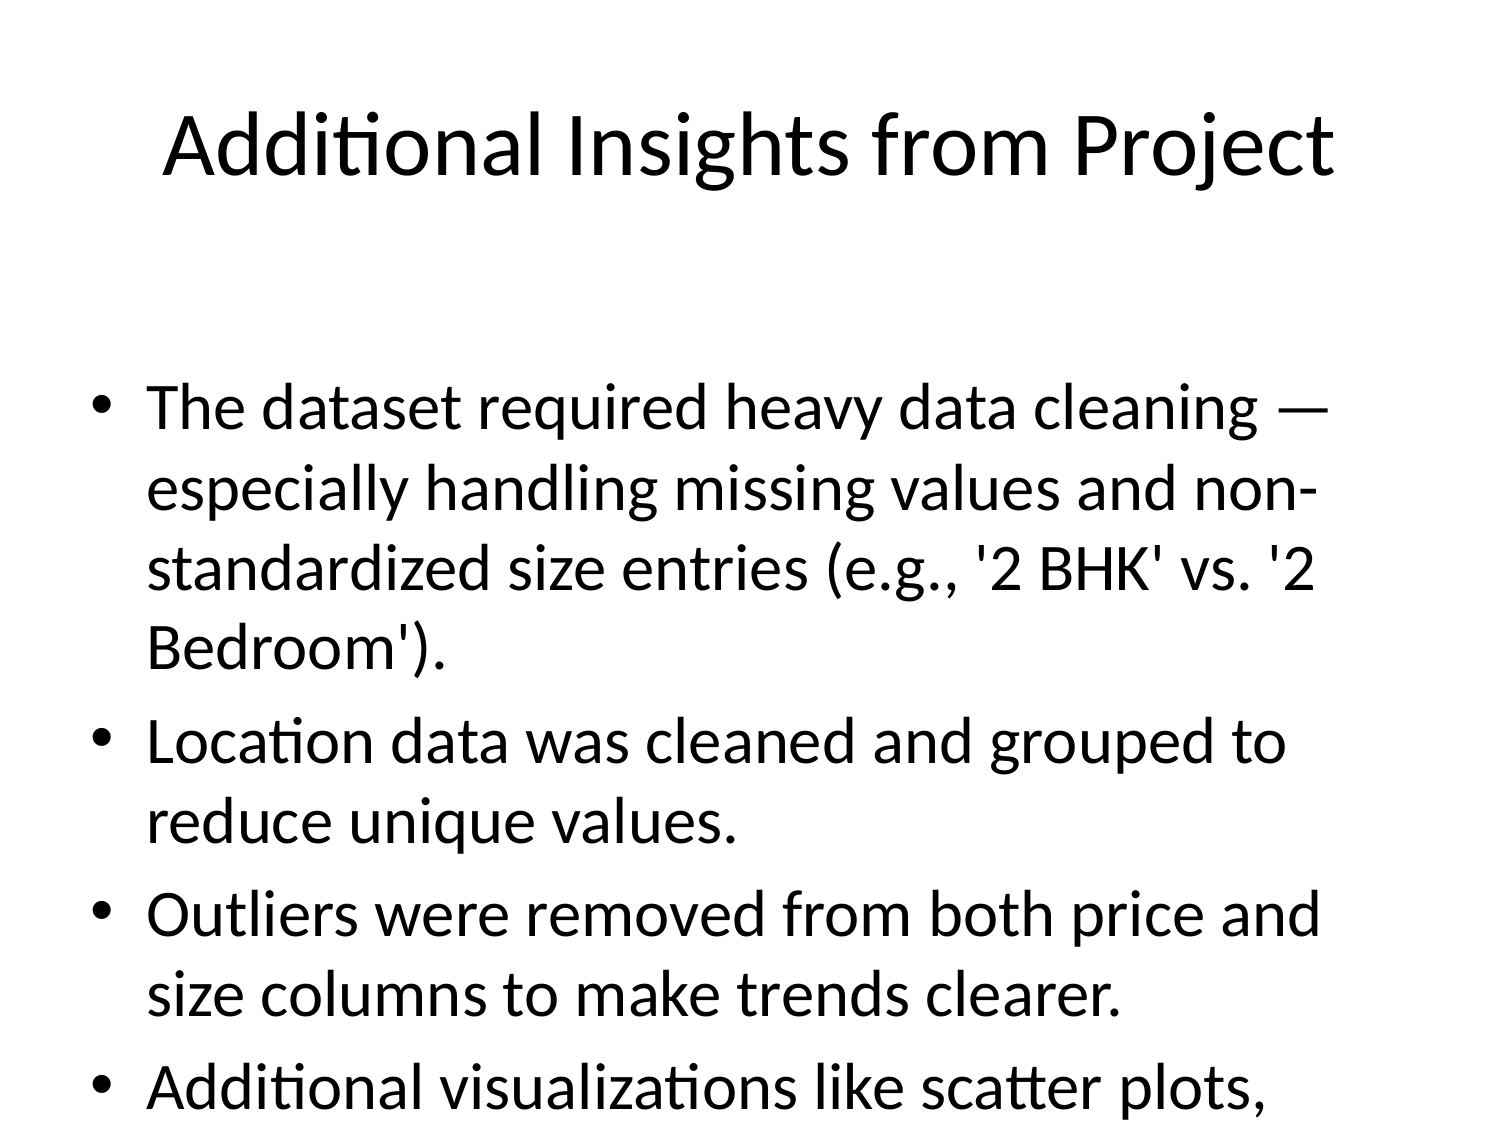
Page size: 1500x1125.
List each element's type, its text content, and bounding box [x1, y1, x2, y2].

title Additional Insights from Project [75, 45, 1425, 233]
list The dataset required heavy data cleaning — especially handling missing values and non-standardized size entries (e.g., '2 BHK' vs. '2 Bedroom'). Location data was cleaned and grouped to reduce unique values. Outliers were removed from both price and size columns to make trends clearer. Additional visualizations like scatter plots, histograms, and value counts supported better understanding. [75, 262, 1425, 1005]
